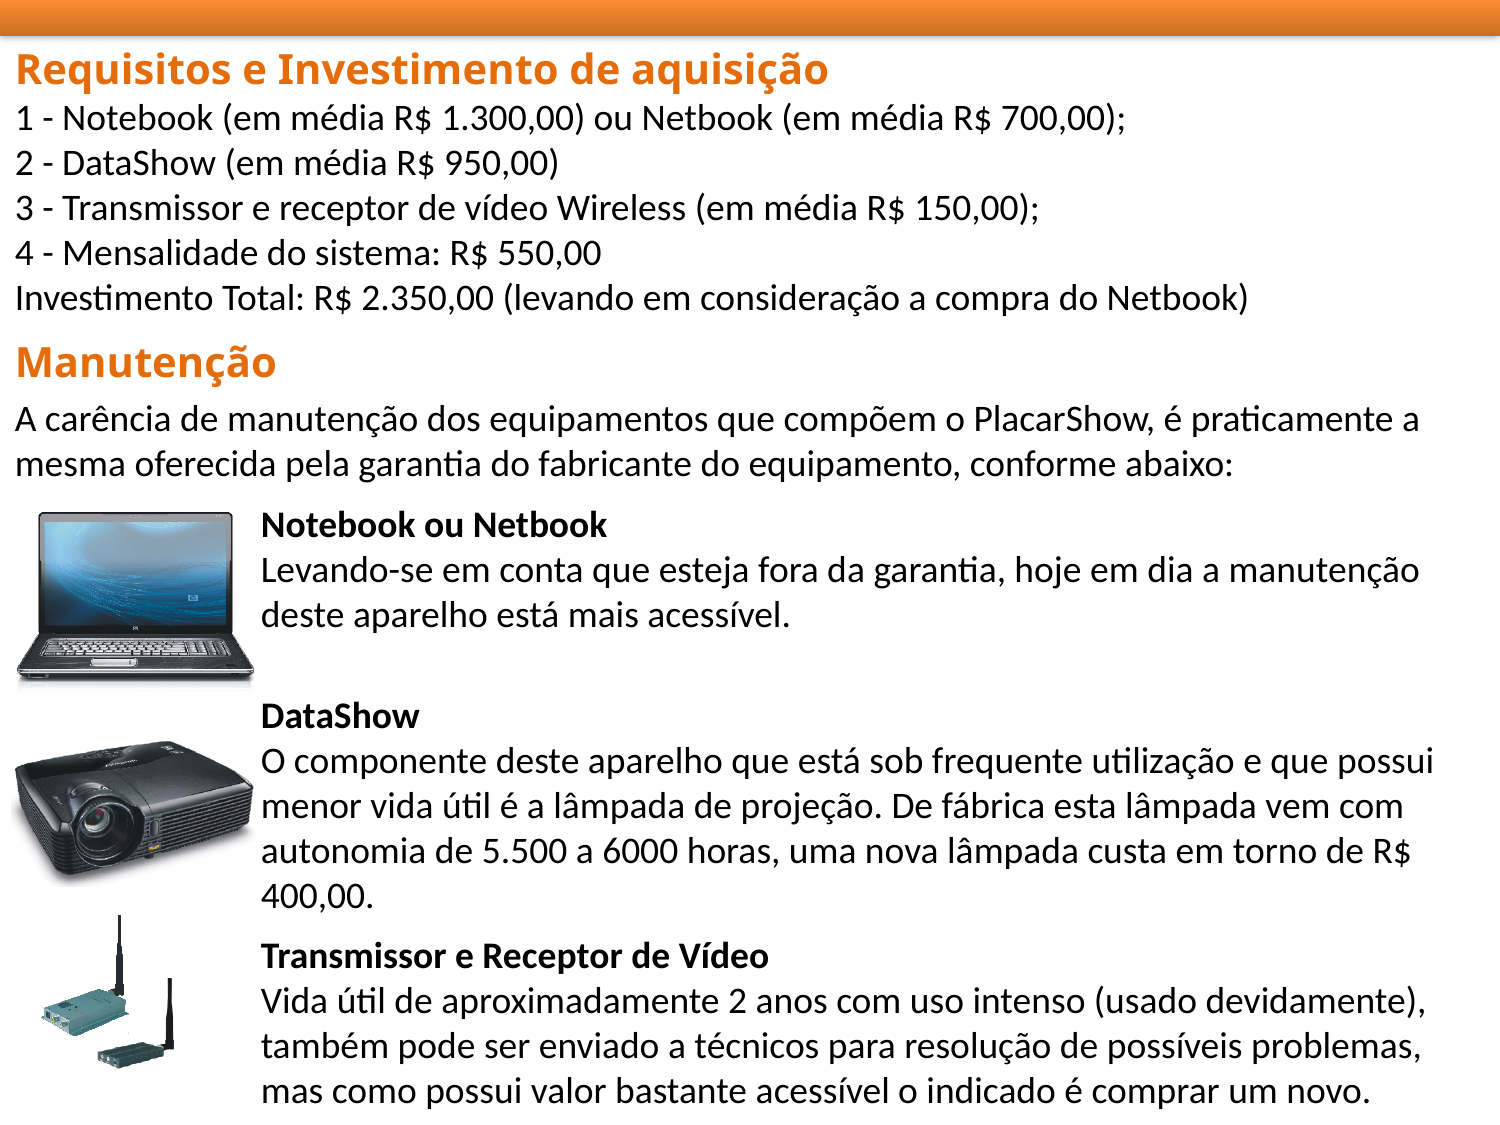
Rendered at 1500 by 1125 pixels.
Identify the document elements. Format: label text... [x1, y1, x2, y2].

text_box Manutenção [0, 328, 692, 386]
text_box Requisitos e Investimento de aquisição [0, 43, 1500, 85]
text_box Notebook ou Netbook Levando-se em conta que esteja fora da garantia, hoje em dia a manutenção deste aparelho está mais acessível. [246, 492, 1500, 642]
text_box 1 - Notebook (em média R$ 1.300,00) ou Netbook (em média R$ 700,00); 2 - DataShow (em média R$ 950,00) 3 - Transmissor e receptor de vídeo Wireless (em média R$ 150,00); 4 - Mensalidade do sistema: R$ 550,00 Investimento Total: R$ 2.350,00 (levando em consideração a compra do Netbook) [0, 85, 1500, 326]
picture [34, 911, 175, 1071]
picture [11, 503, 260, 692]
text_box A carência de manutenção dos equipamentos que compõem o PlacarShow, é praticamente a mesma oferecida pela garantia do fabricante do equipamento, conforme abaixo: [0, 386, 1500, 492]
text_box [0, 0, 1500, 36]
text_box DataShow O componente deste aparelho que está sob frequente utilização e que possui menor vida útil é a lâmpada de projeção. De fábrica esta lâmpada vem com autonomia de 5.500 a 6000 horas, uma nova lâmpada custa em torno de R$ 400,00. [246, 683, 1500, 923]
text_box Transmissor e Receptor de Vídeo Vida útil de aproximadamente 2 anos com uso intenso (usado devidamente), também pode ser enviado a técnicos para resolução de possíveis problemas, mas como possui valor bastante acessível o indicado é comprar um novo. [246, 923, 1500, 1119]
picture [11, 733, 256, 887]
